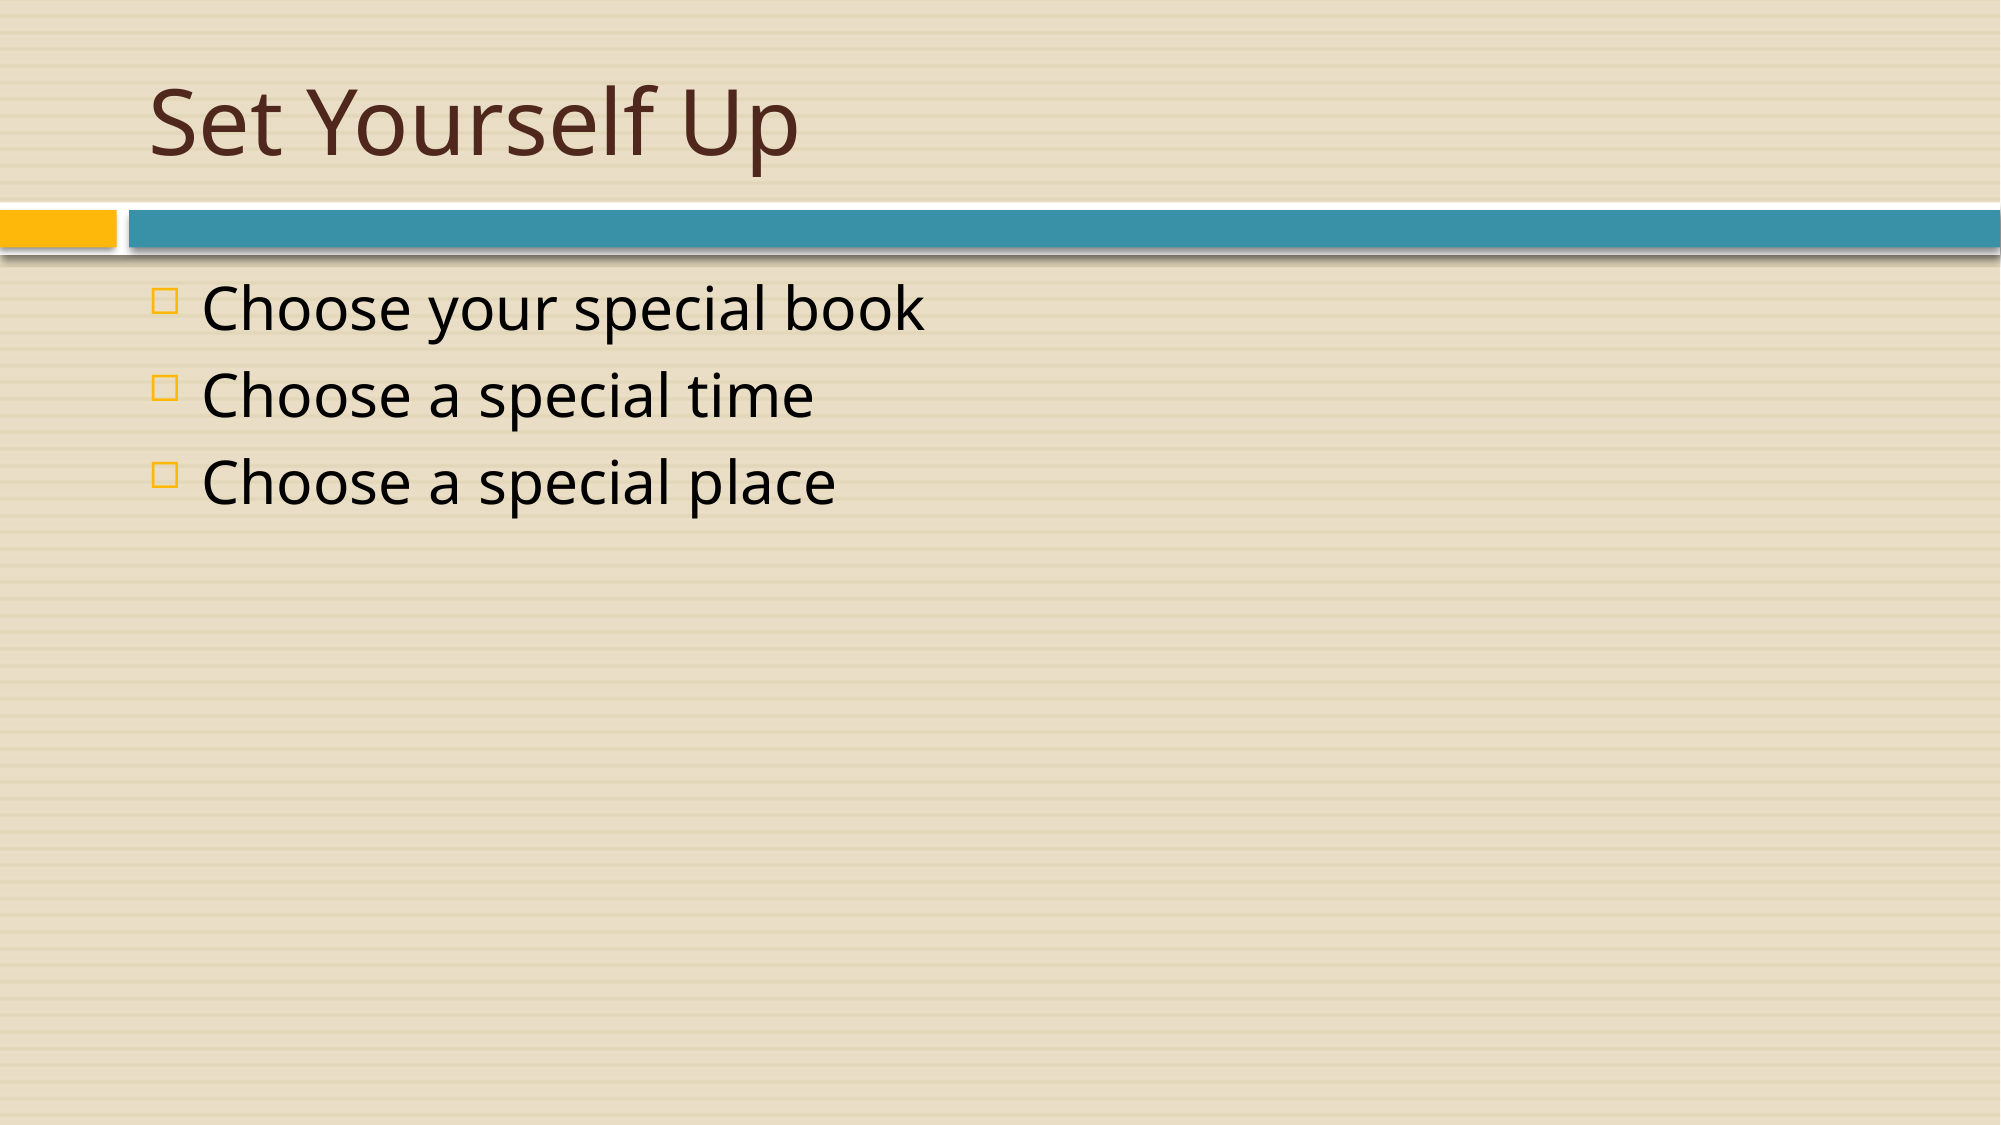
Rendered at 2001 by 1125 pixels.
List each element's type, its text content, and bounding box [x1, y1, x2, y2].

title Set Yourself Up [133, 37, 1917, 200]
list Choose your special book Choose a special time Choose a special place [133, 262, 1918, 1005]
